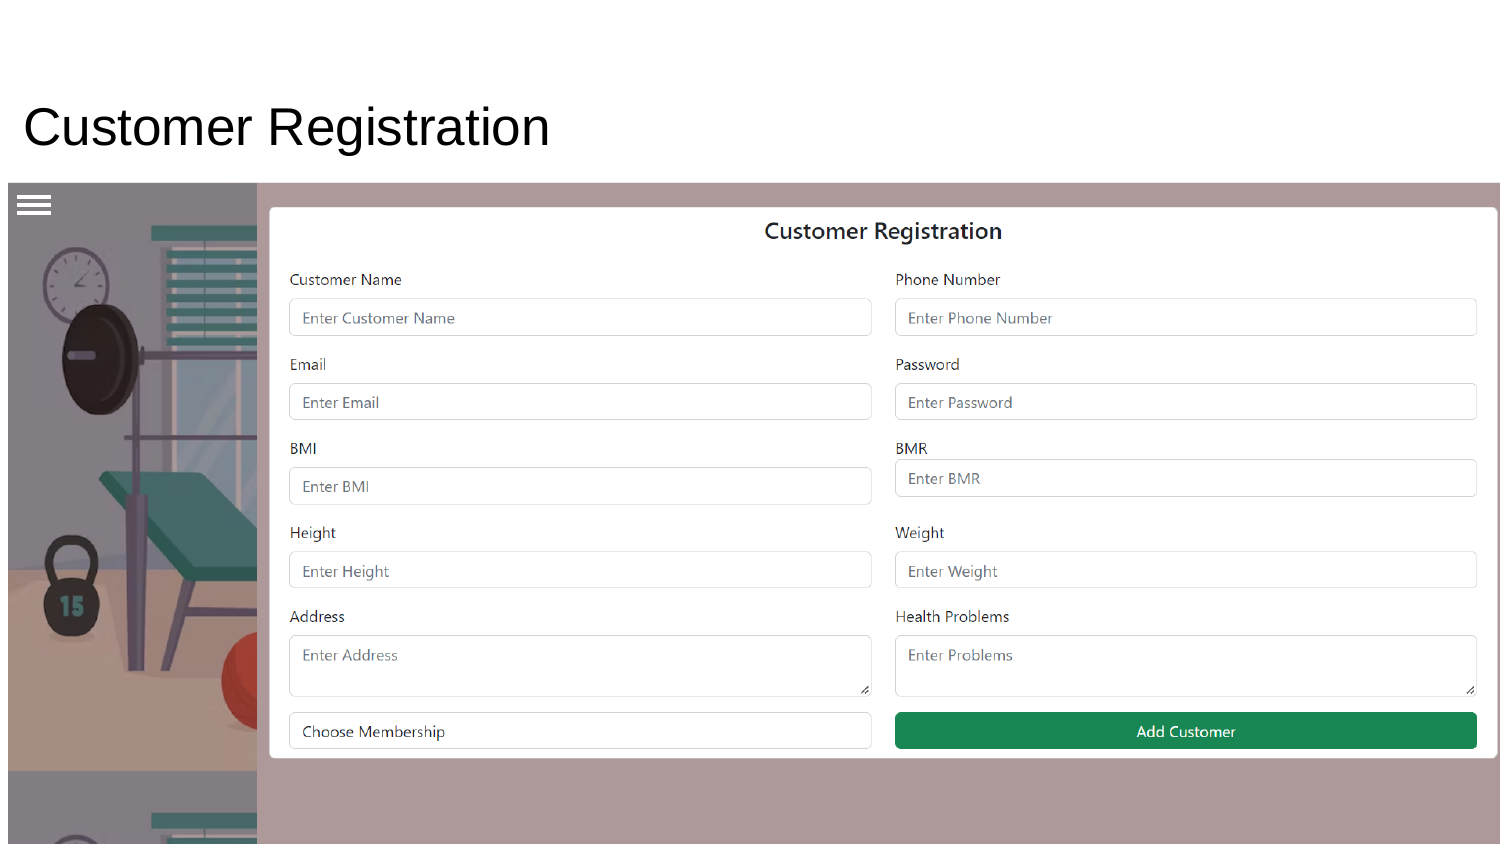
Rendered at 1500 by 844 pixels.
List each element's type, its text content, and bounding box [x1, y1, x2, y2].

title Customer Registration [8, 77, 1406, 172]
picture [7, 179, 1500, 844]
